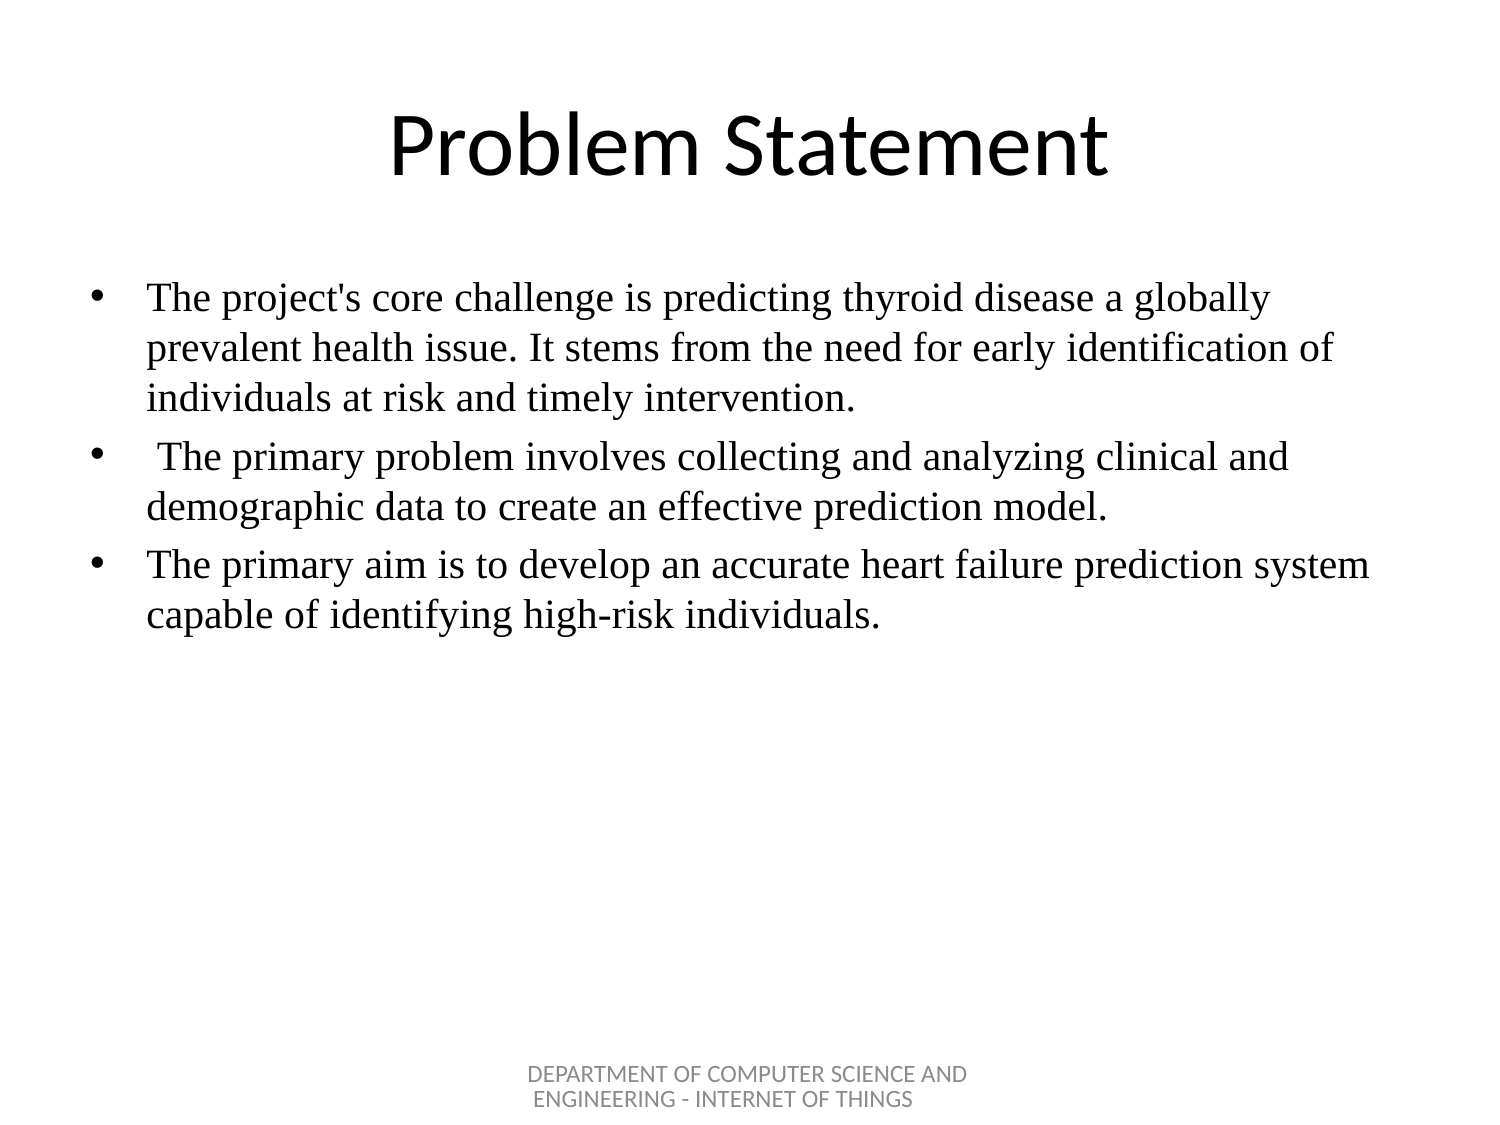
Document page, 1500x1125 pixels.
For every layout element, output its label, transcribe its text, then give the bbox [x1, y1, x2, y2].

footer DEPARTMENT OF COMPUTER SCIENCE AND ENGINEERING - INTERNET OF THINGS [512, 1042, 988, 1103]
list The project's core challenge is predicting thyroid disease a globally prevalent health issue. It stems from the need for early identification of individuals at risk and timely intervention. The primary problem involves collecting and analyzing clinical and demographic data to create an effective prediction model. The primary aim is to develop an accurate heart failure prediction system capable of identifying high-risk individuals. [75, 262, 1425, 1005]
title Problem Statement [75, 45, 1425, 233]
